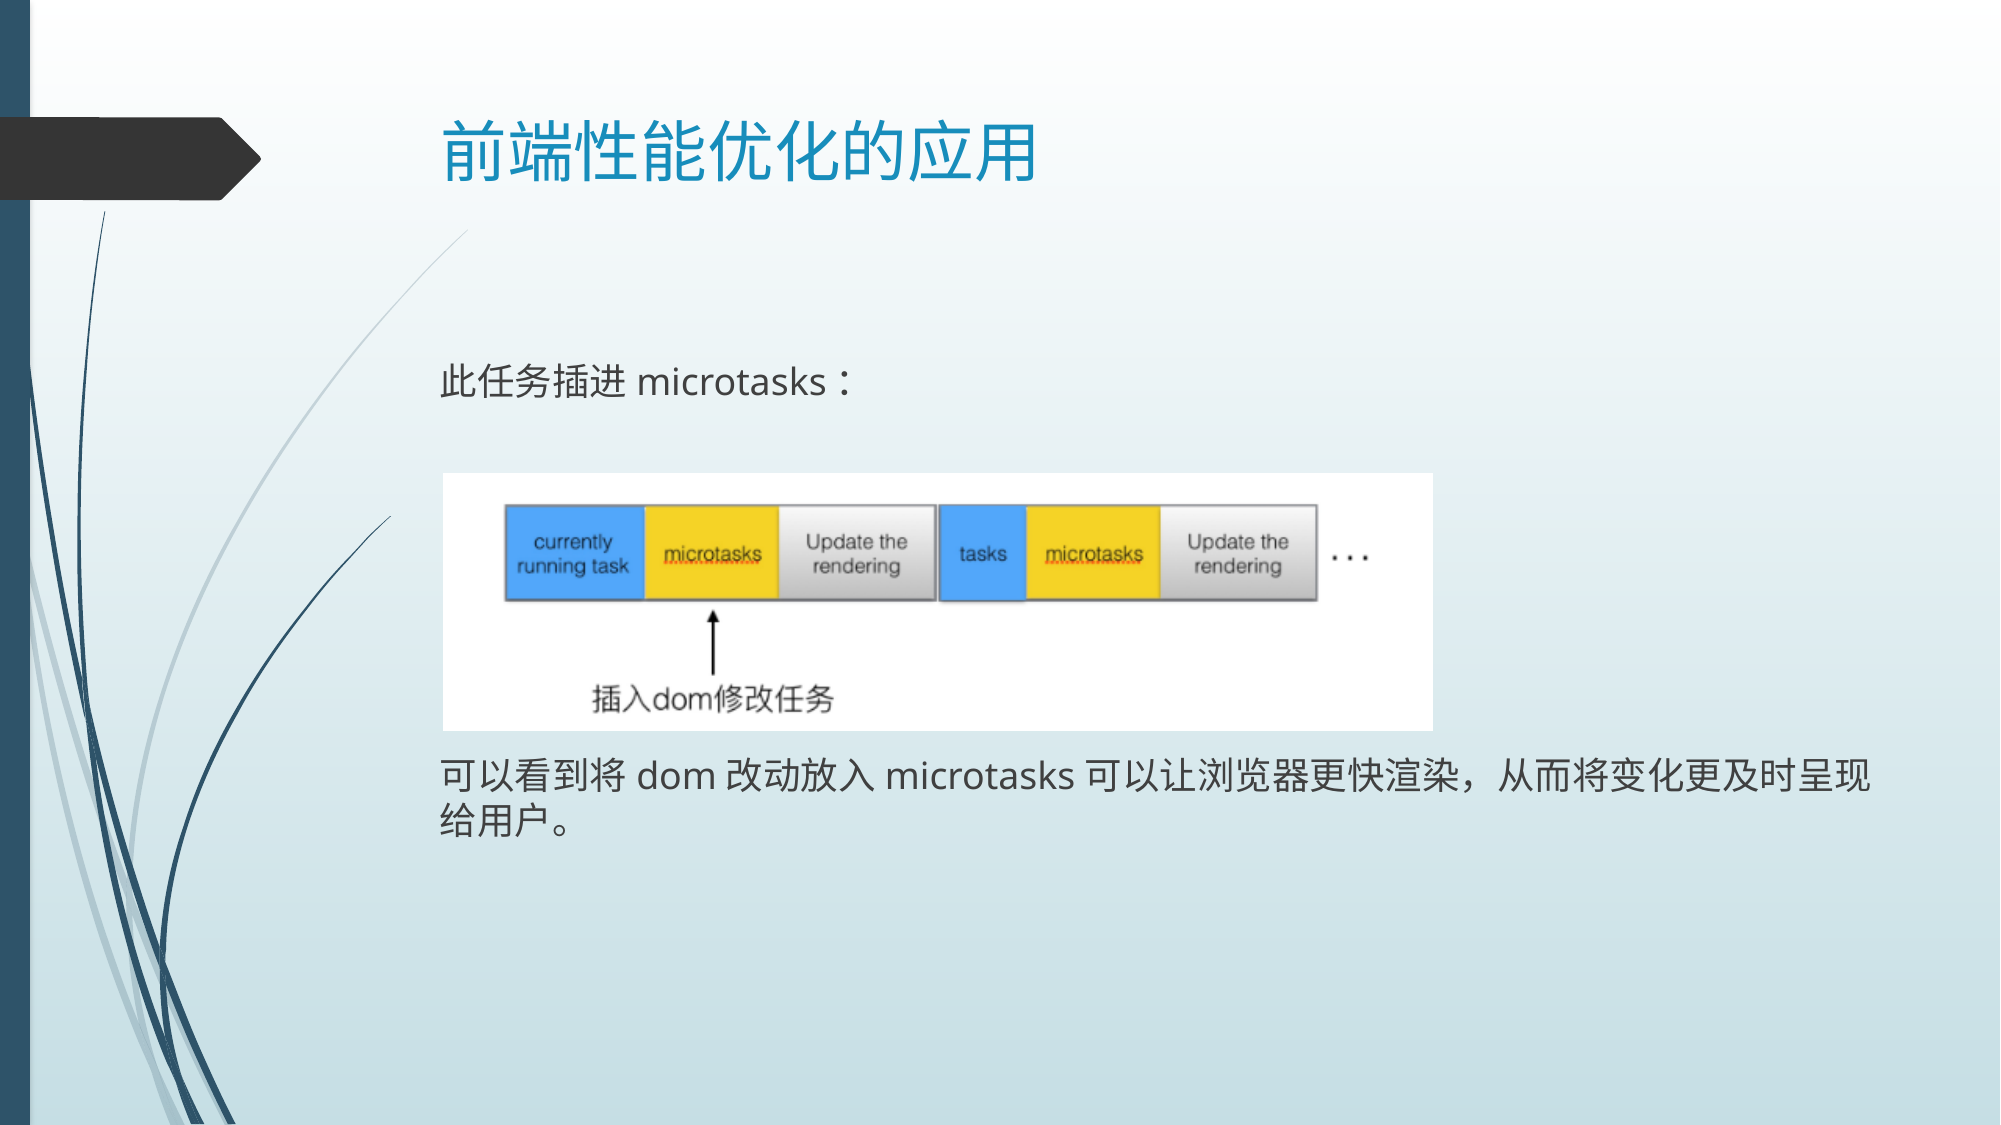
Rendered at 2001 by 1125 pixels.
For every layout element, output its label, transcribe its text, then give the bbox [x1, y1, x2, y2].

list 此任务插进microtasks： 可以看到将dom改动放入microtasks可以让浏览器更快渲染，从而将变化更及时呈现给用户。 [424, 350, 1888, 970]
picture [442, 473, 1433, 731]
title 前端性能优化的应用 [425, 102, 1888, 313]
